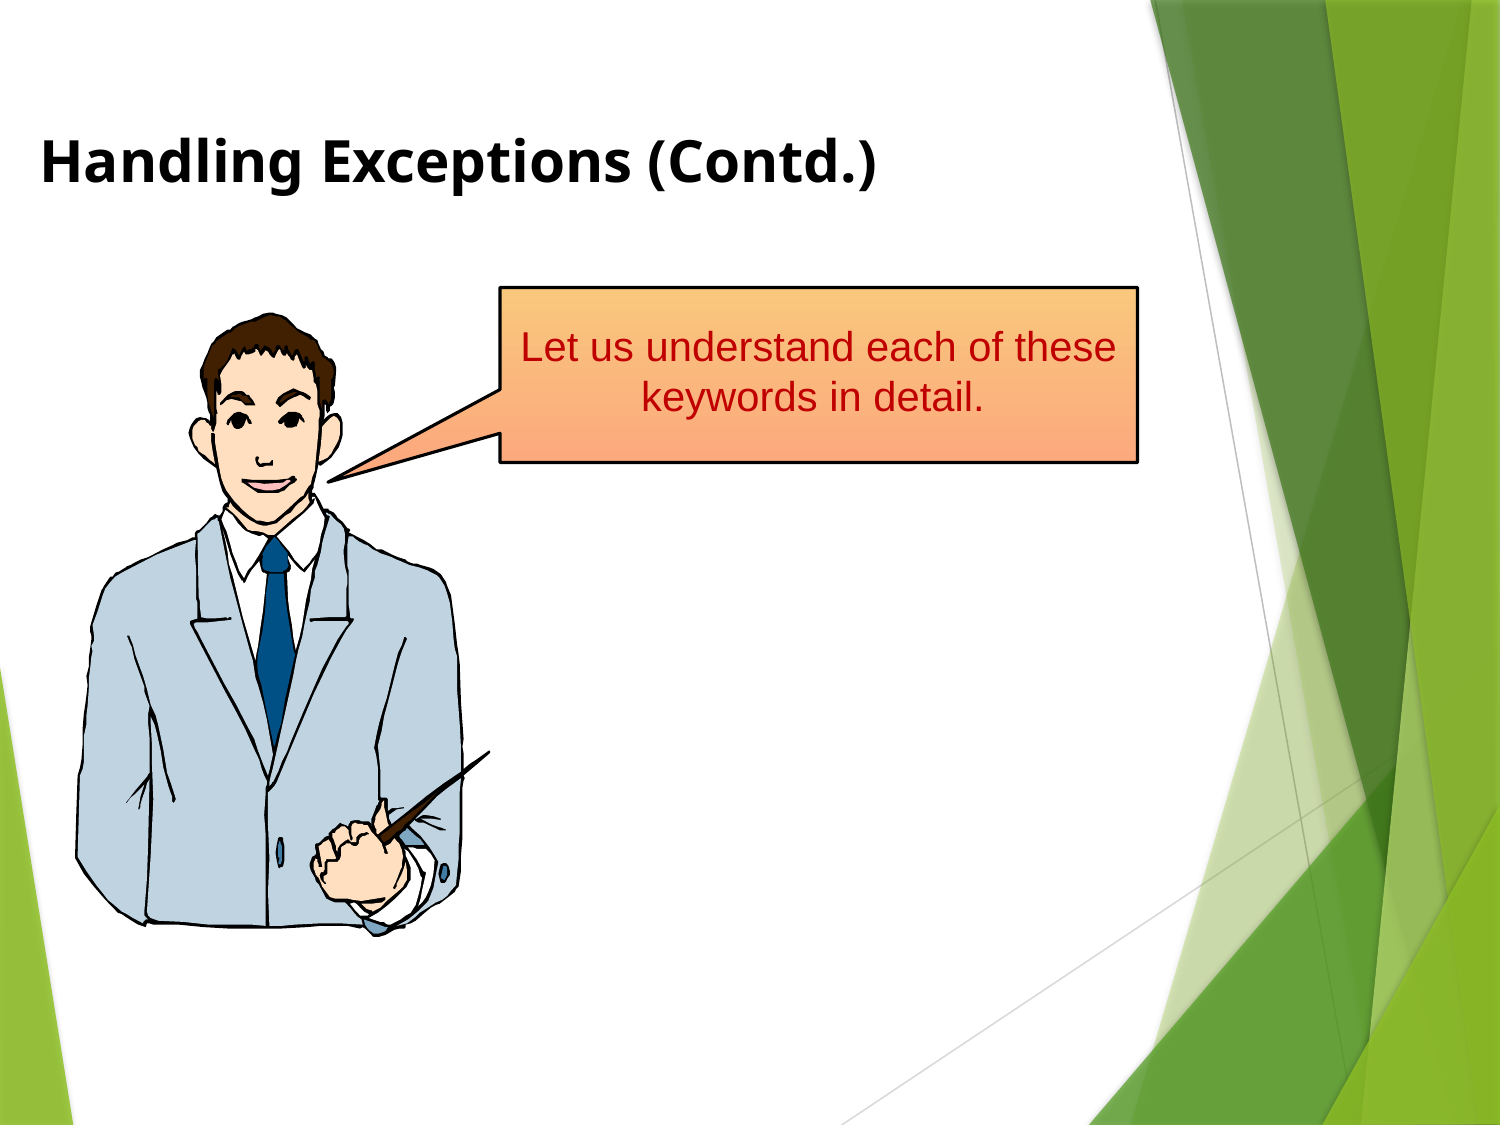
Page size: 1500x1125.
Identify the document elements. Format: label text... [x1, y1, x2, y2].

text_box [496, 428, 1140, 465]
text_box Handling Exceptions (Contd.) [24, 116, 1463, 202]
picture [74, 311, 492, 938]
text_box Let us understand each of these keywords in detail. [492, 312, 1150, 428]
text_box [498, 285, 1140, 312]
